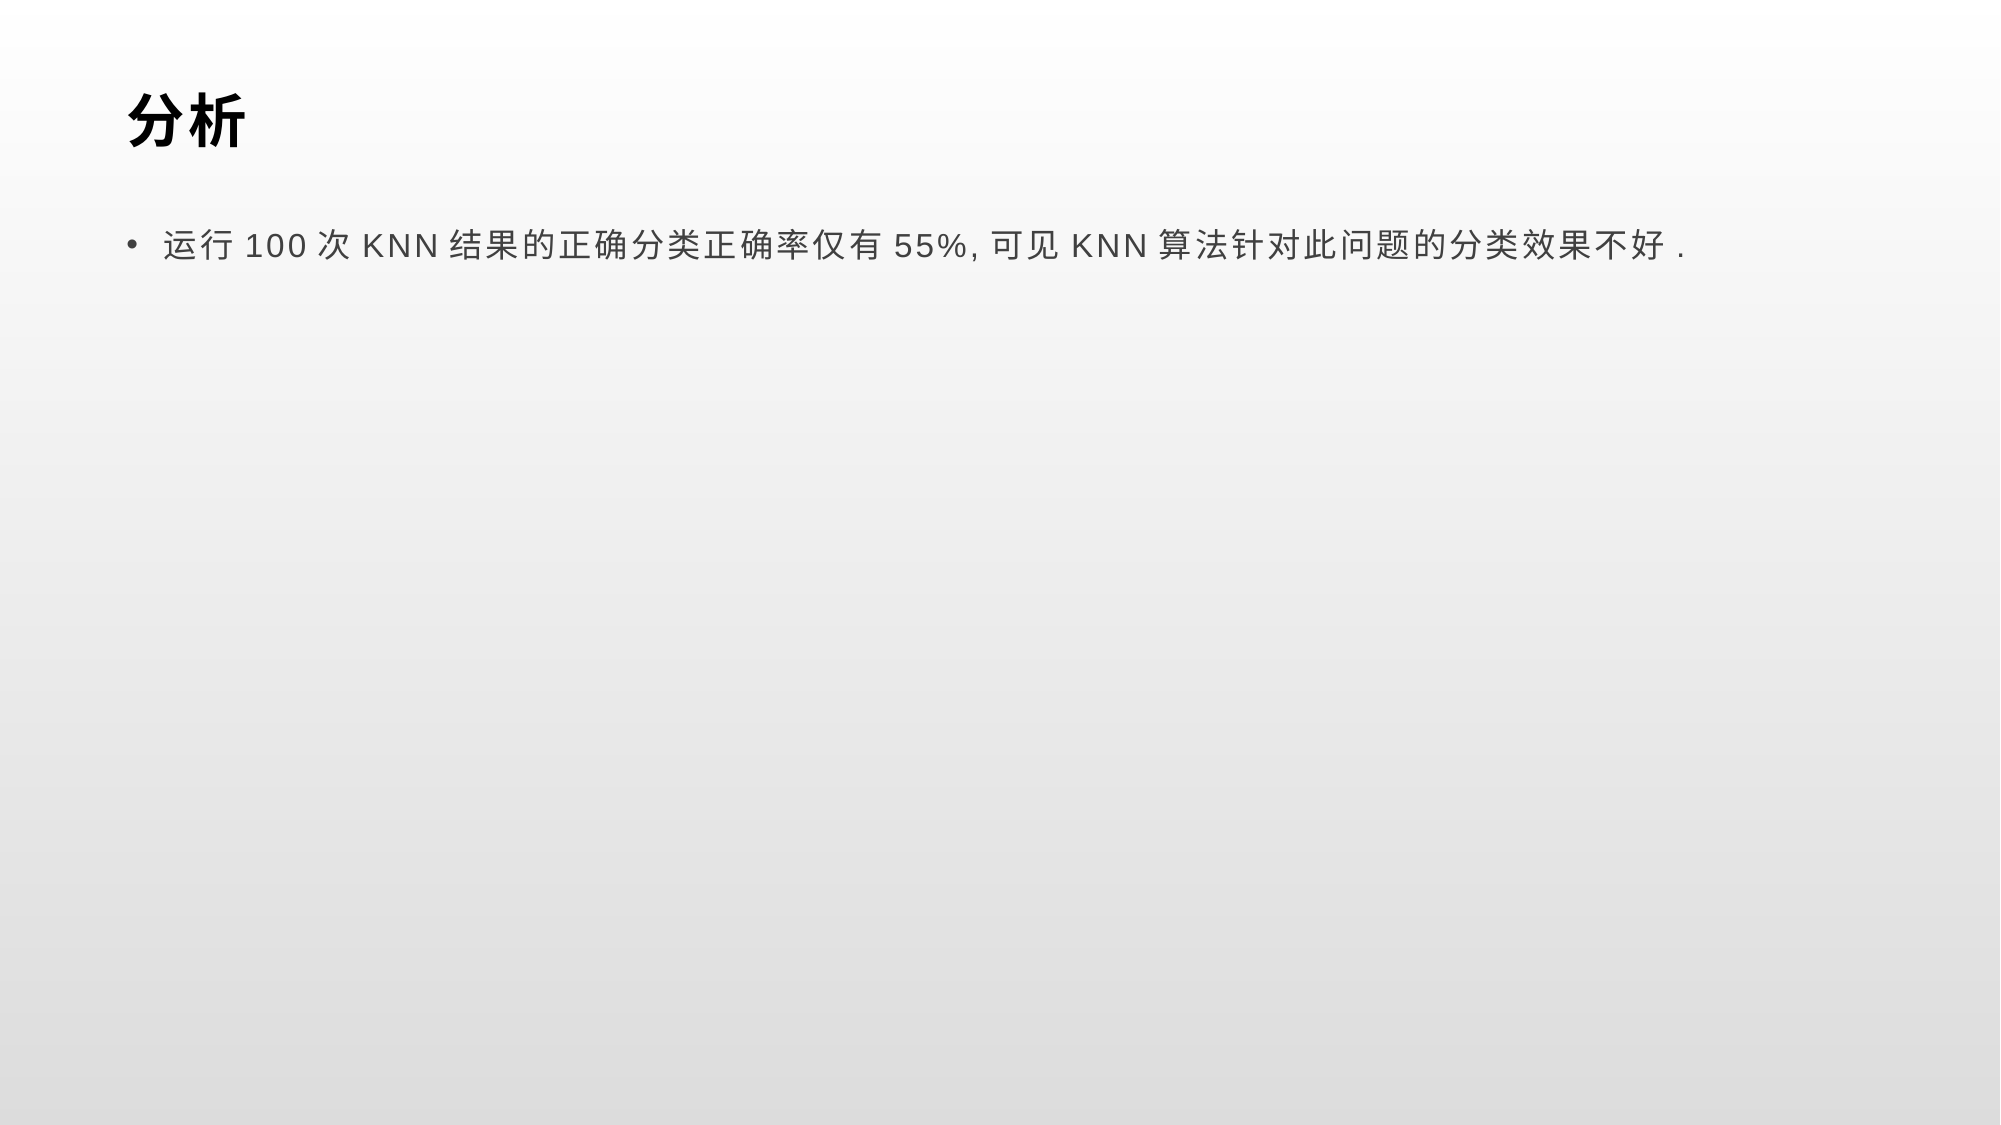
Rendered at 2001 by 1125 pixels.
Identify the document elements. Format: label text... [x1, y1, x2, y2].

list 运行100次KNN结果的正确分类正确率仅有55%,可见KNN算法针对此问题的分类效果不好. [109, 212, 1891, 1040]
title 分析 [109, 65, 1891, 172]
